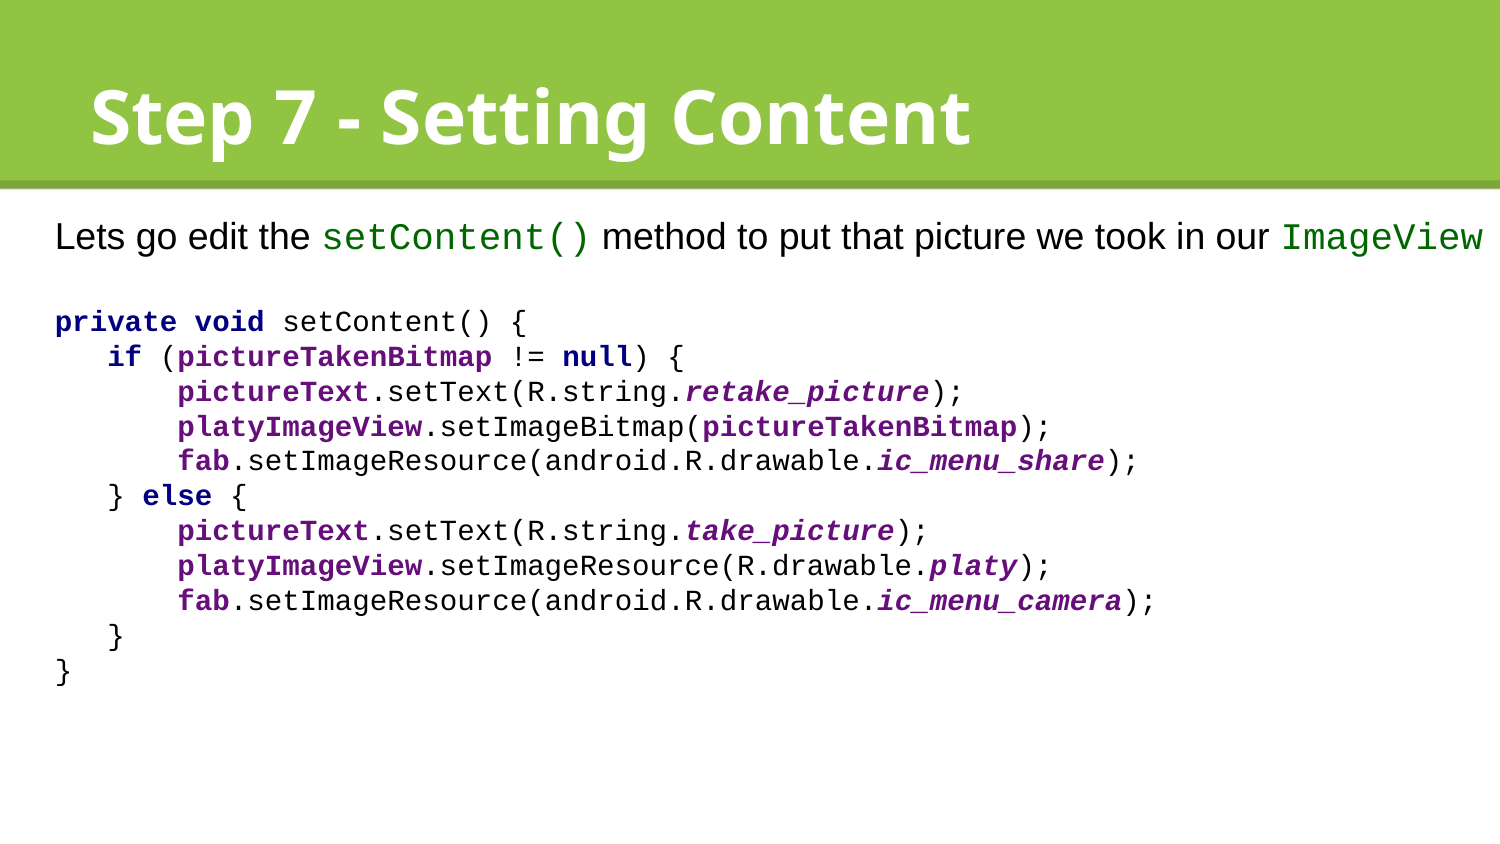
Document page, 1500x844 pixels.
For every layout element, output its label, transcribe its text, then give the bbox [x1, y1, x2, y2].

list Lets go edit the setContent() method to put that picture we took in our ImageView private void setContent() { if (pictureTakenBitmap != null) { pictureText.setText(R.string.retake_picture); platyImageView.setImageBitmap(pictureTakenBitmap); fab.setImageResource(android.R.drawable.ic_menu_share); } else { pictureText.setText(R.string.take_picture); platyImageView.setImageResource(R.drawable.platy); fab.setImageResource(android.R.drawable.ic_menu_camera); } } [39, 196, 1500, 808]
title Step 7 - Setting Content [75, 33, 1425, 175]
